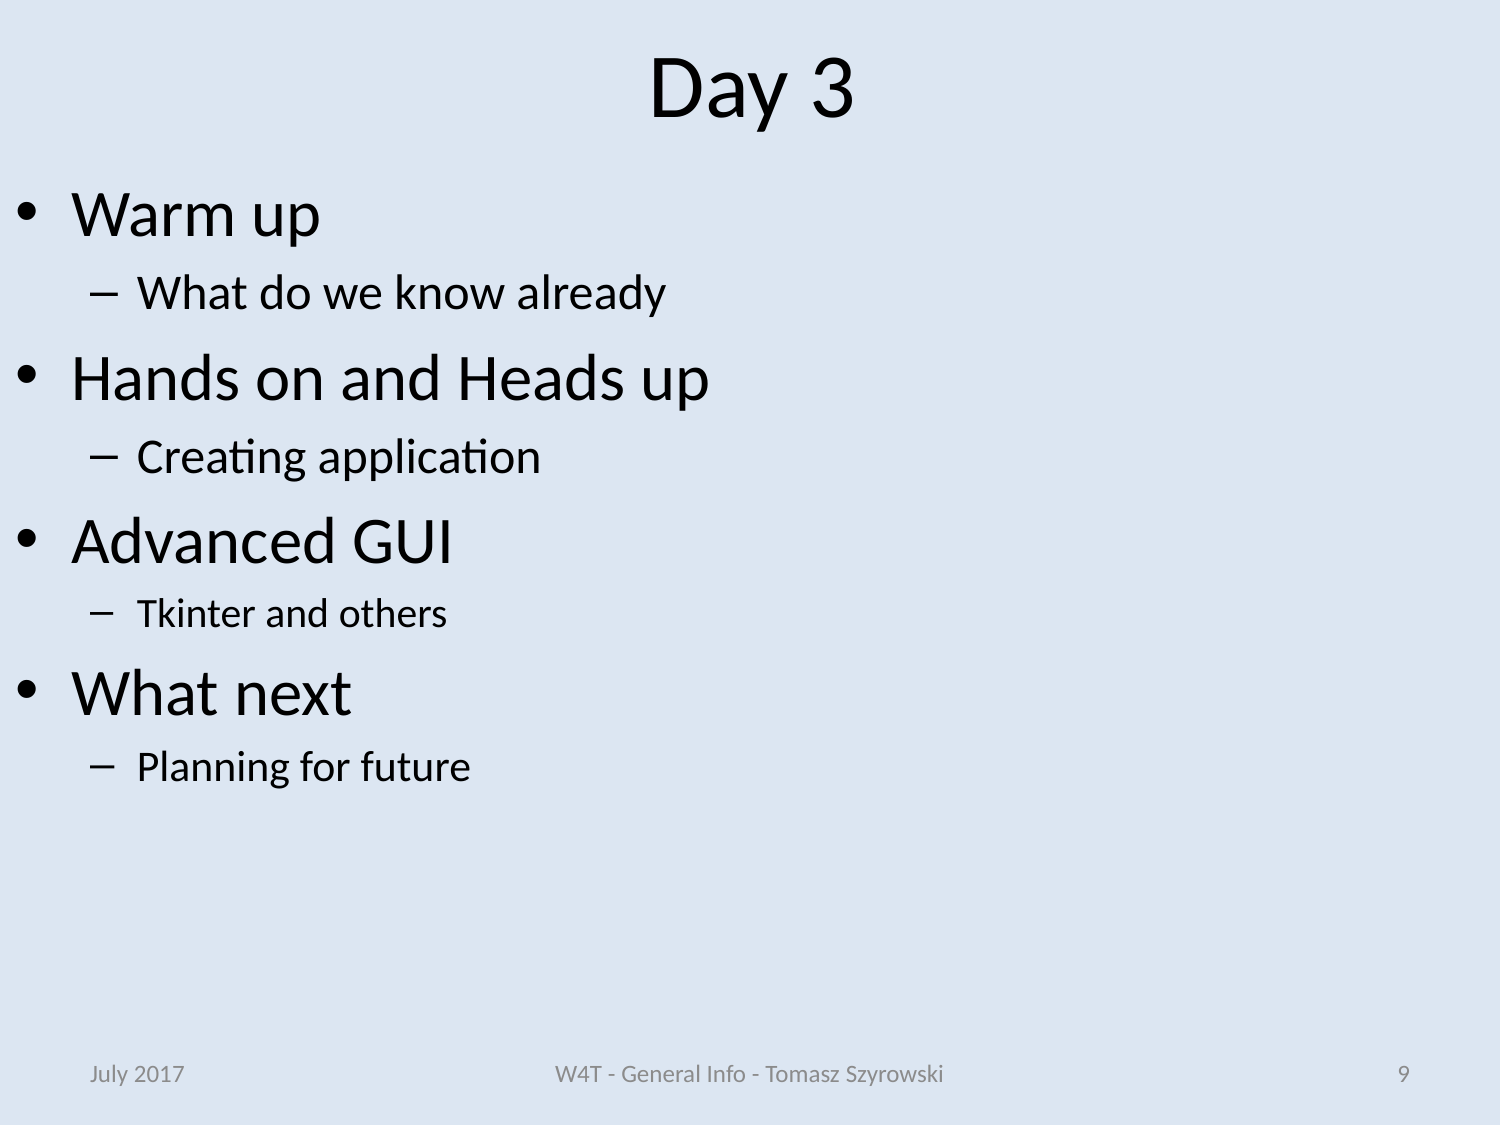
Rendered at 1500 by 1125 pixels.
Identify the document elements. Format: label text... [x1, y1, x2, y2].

footer W4T - General Info - Tomasz Szyrowski [512, 1042, 988, 1103]
slide_number 9 [1074, 1042, 1425, 1103]
title Day 3 [5, 0, 1500, 162]
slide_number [75, 1042, 425, 1103]
list Warm up What do we know already Hands on and Heads up Creating application Advanced GUI Tkinter and others What next Planning for future [0, 162, 1500, 1038]
